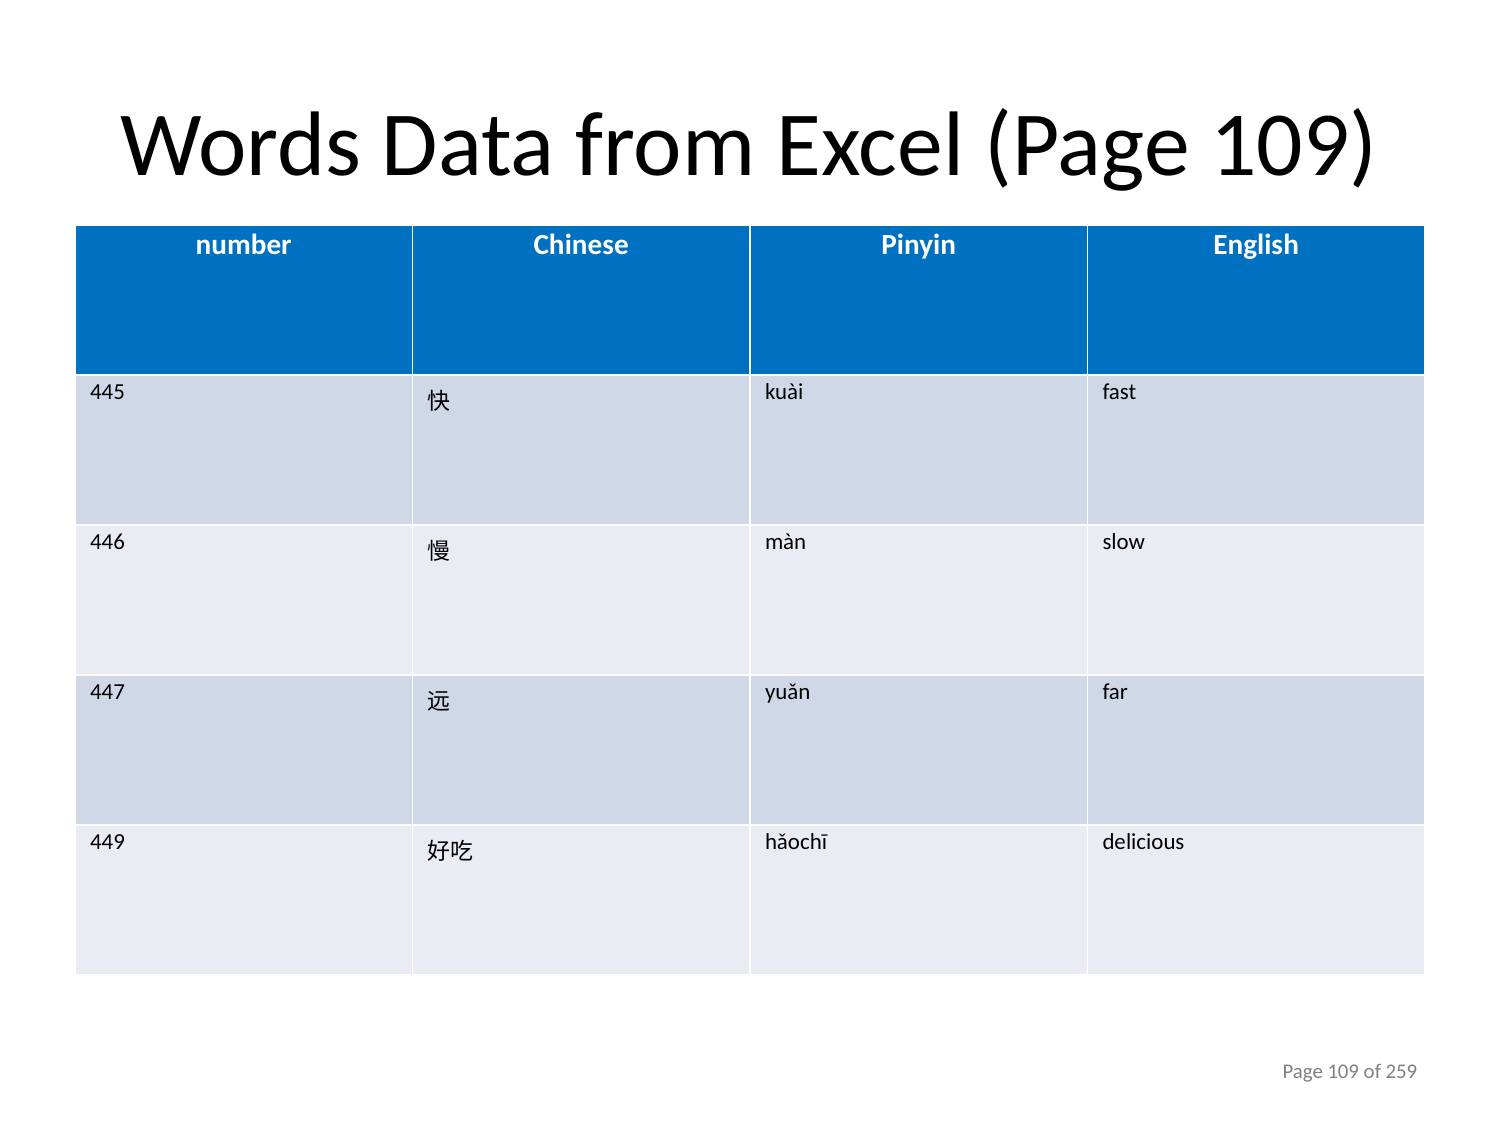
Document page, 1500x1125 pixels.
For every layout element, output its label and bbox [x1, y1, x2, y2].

table_header [751, 226, 1087, 374]
table_header [413, 226, 749, 374]
table_cell [1088, 376, 1424, 524]
table_cell [413, 676, 749, 824]
table_cell [413, 526, 749, 674]
table_cell [751, 376, 1087, 524]
table_cell [751, 676, 1087, 824]
table_header [76, 226, 412, 374]
table_cell [751, 826, 1087, 974]
table_cell [413, 826, 749, 974]
table_cell [76, 376, 412, 524]
table_cell [76, 526, 412, 674]
text_box [1267, 1050, 1432, 1090]
table_cell [751, 526, 1087, 674]
table_cell [1088, 676, 1424, 824]
table_header [1088, 226, 1424, 374]
title [75, 45, 1425, 224]
table_cell [76, 826, 412, 974]
table_cell [76, 676, 412, 824]
table_cell [413, 376, 749, 524]
table_cell [1088, 826, 1424, 974]
table_cell [1088, 526, 1424, 674]
